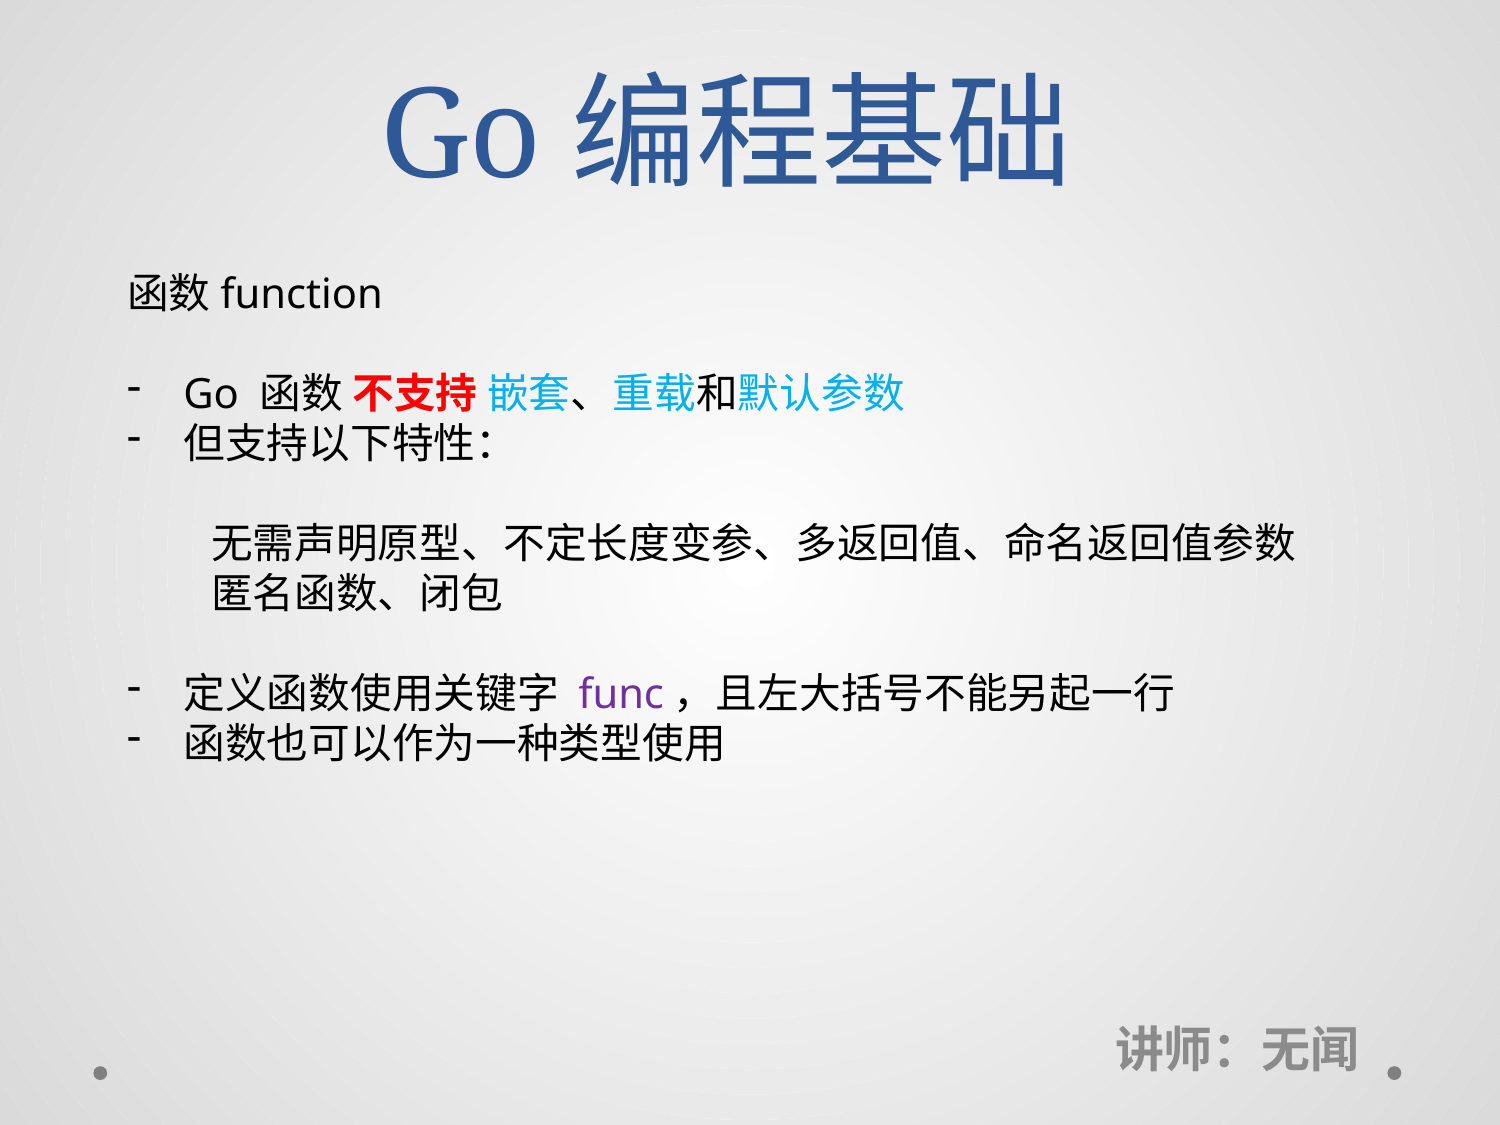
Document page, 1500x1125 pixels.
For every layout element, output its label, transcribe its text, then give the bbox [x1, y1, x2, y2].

title Go编程基础 [242, 42, 1211, 210]
subtitle 讲师：无闻 [1099, 1011, 1377, 1093]
text_box 函数function Go 函数 不支持 嵌套、重载和默认参数 但支持以下特性： 无需声明原型、不定长度变参、多返回值、命名返回值参数 匿名函数、闭包 定义函数使用关键字 func，且左大括号不能另起一行 函数也可以作为一种类型使用 [112, 259, 1312, 775]
